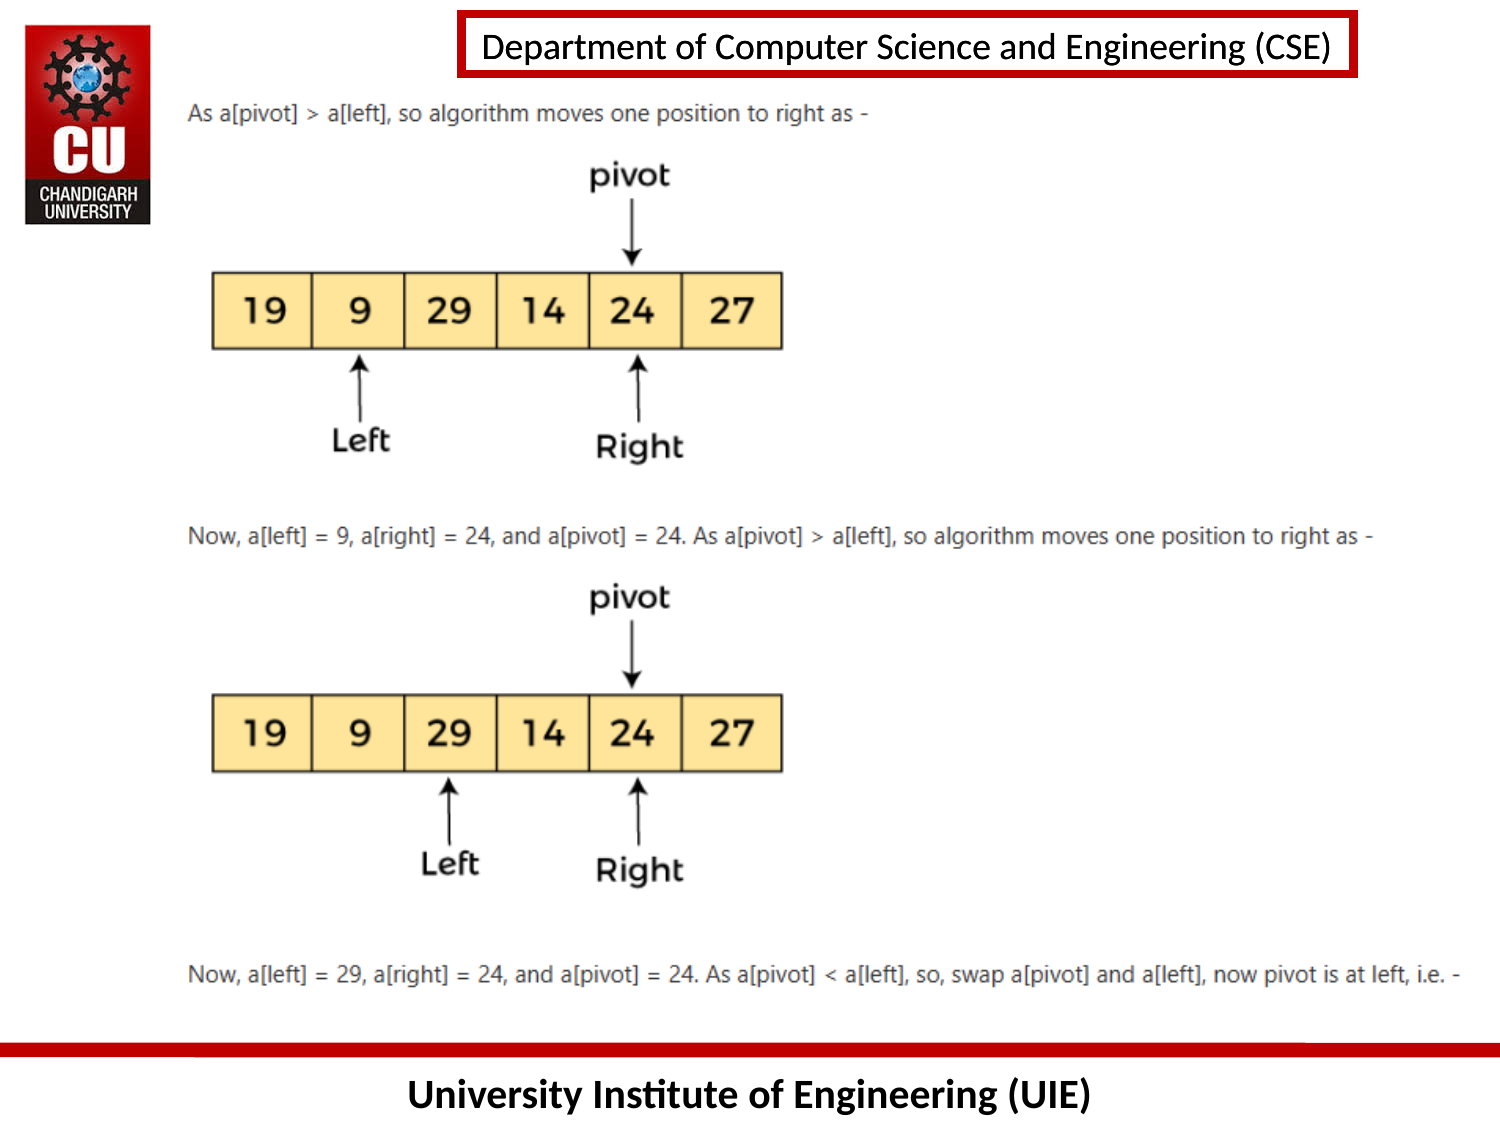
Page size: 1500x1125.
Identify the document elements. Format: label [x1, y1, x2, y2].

picture [24, 24, 151, 225]
picture [174, 87, 1478, 1001]
